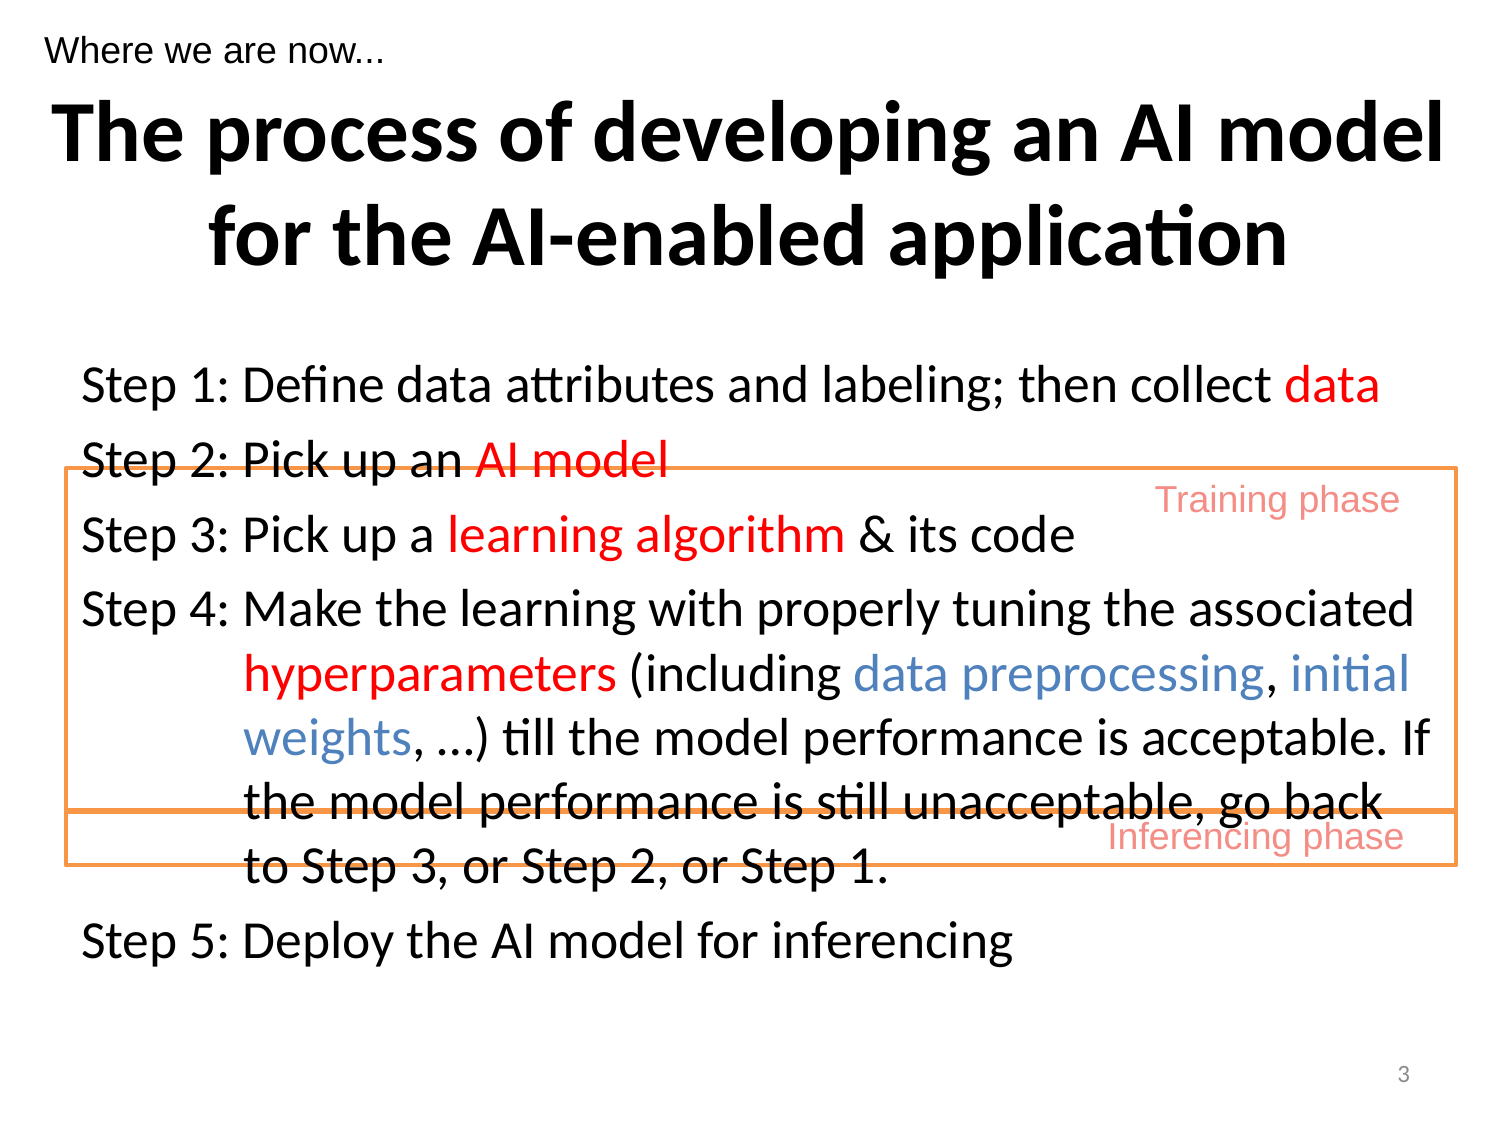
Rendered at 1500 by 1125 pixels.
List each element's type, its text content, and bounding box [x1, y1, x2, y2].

text_box Inferencing phase [1092, 804, 1434, 865]
text_box 3 [1074, 1042, 1425, 1103]
text_box Training phase [1139, 467, 1434, 528]
text_box Where we are now... [29, 19, 550, 79]
title The process of developing an AI model for the AI-enabled application [0, 66, 1500, 291]
list Step 1: Define data attributes and labeling; then collect data Step 2: Pick up an AI model Step 3: Pick up a learning algorithm & its code Step 4: Make the learning with properly tuning the associated hyperparameters (including data preprocessing, initial weights, …) till the model performance is acceptable. If the model performance is still unacceptable, go back to Step 3, or Step 2, or Step 1. Step 5: Deploy the AI model for inferencing [65, 340, 1457, 988]
